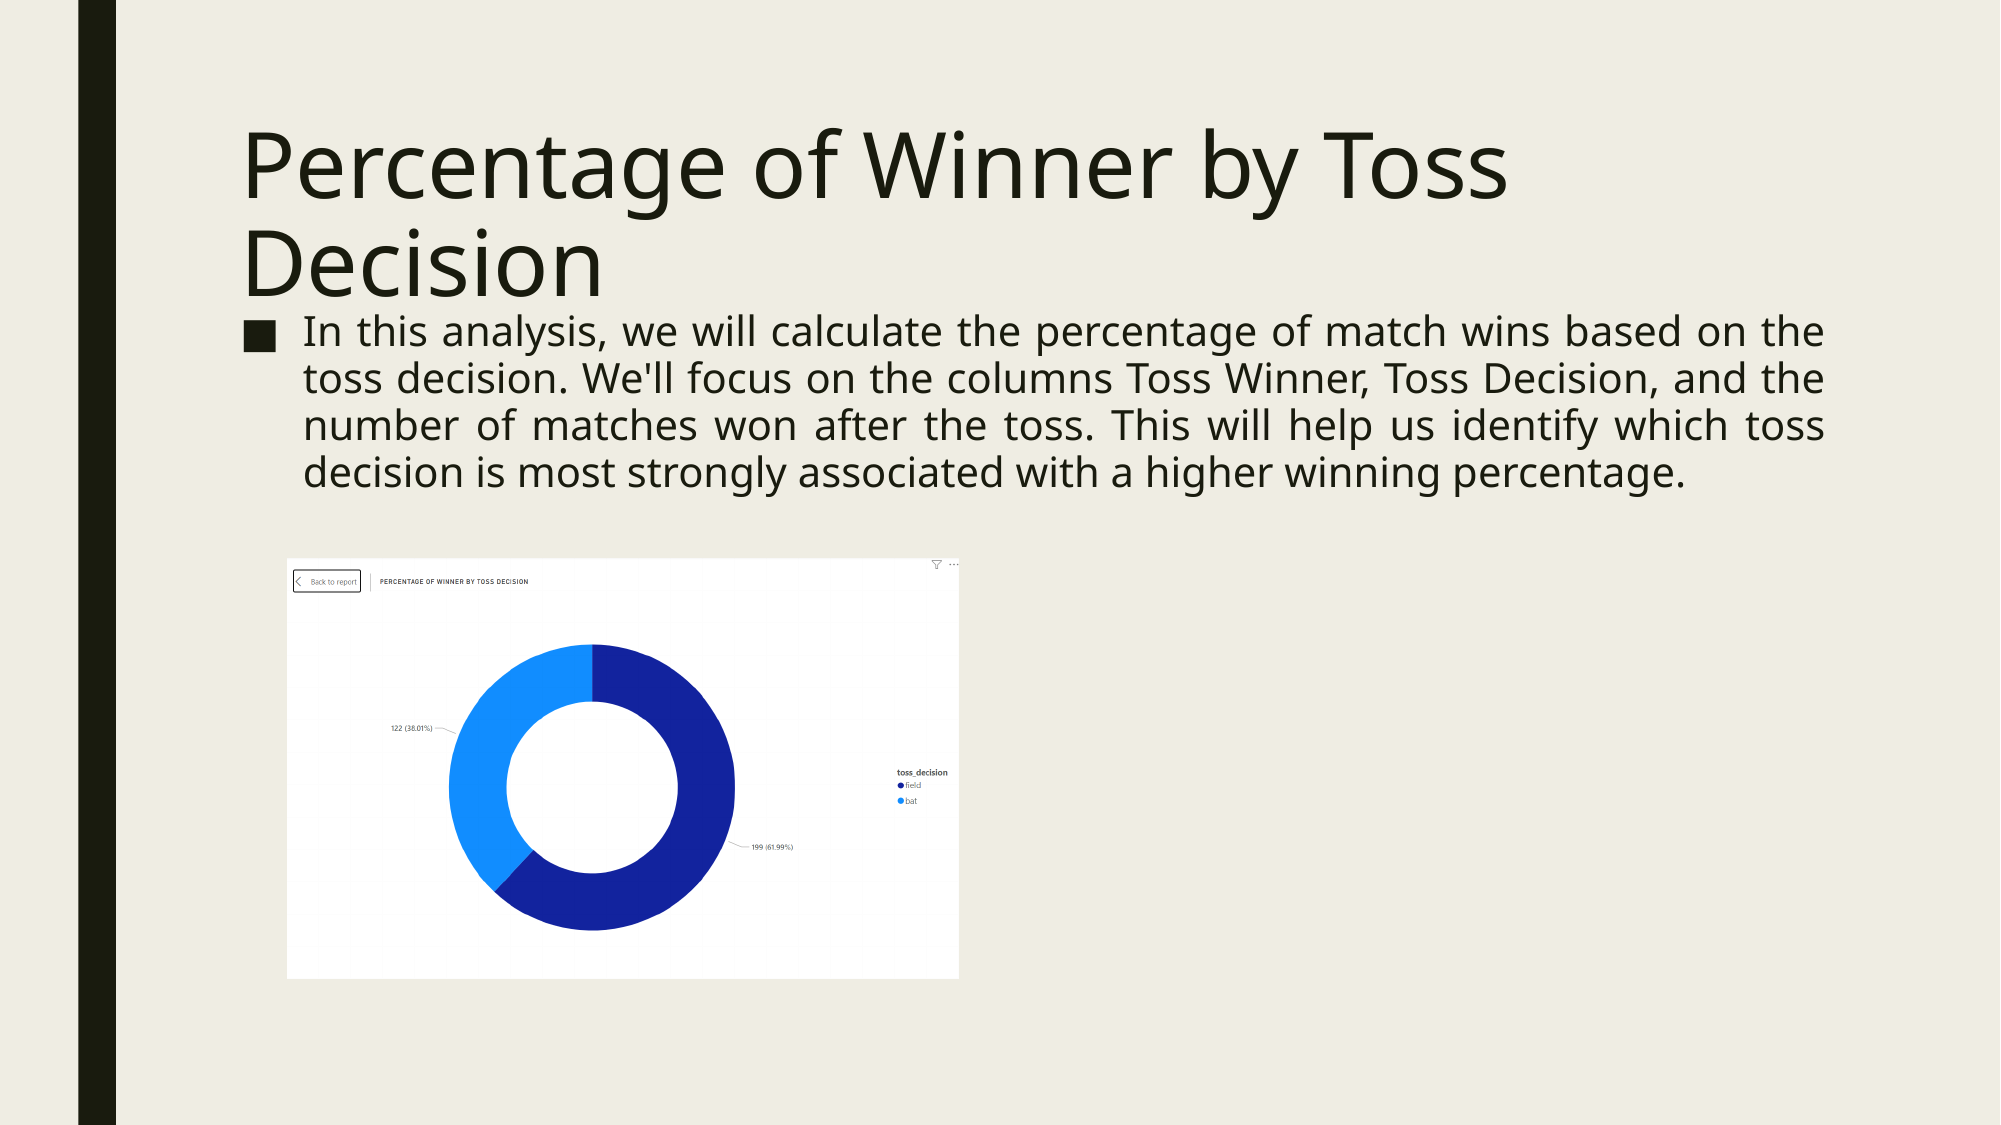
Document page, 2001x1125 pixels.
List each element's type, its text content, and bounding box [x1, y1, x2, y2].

picture [287, 558, 959, 979]
title Percentage of Winner by Toss Decision [225, 112, 1800, 301]
list In this analysis, we will calculate the percentage of match wins based on the toss decision. We'll focus on the columns Toss Winner, Toss Decision, and the number of matches won after the toss. This will help us identify which toss decision is most strongly associated with a higher winning percentage. [225, 301, 1842, 998]
